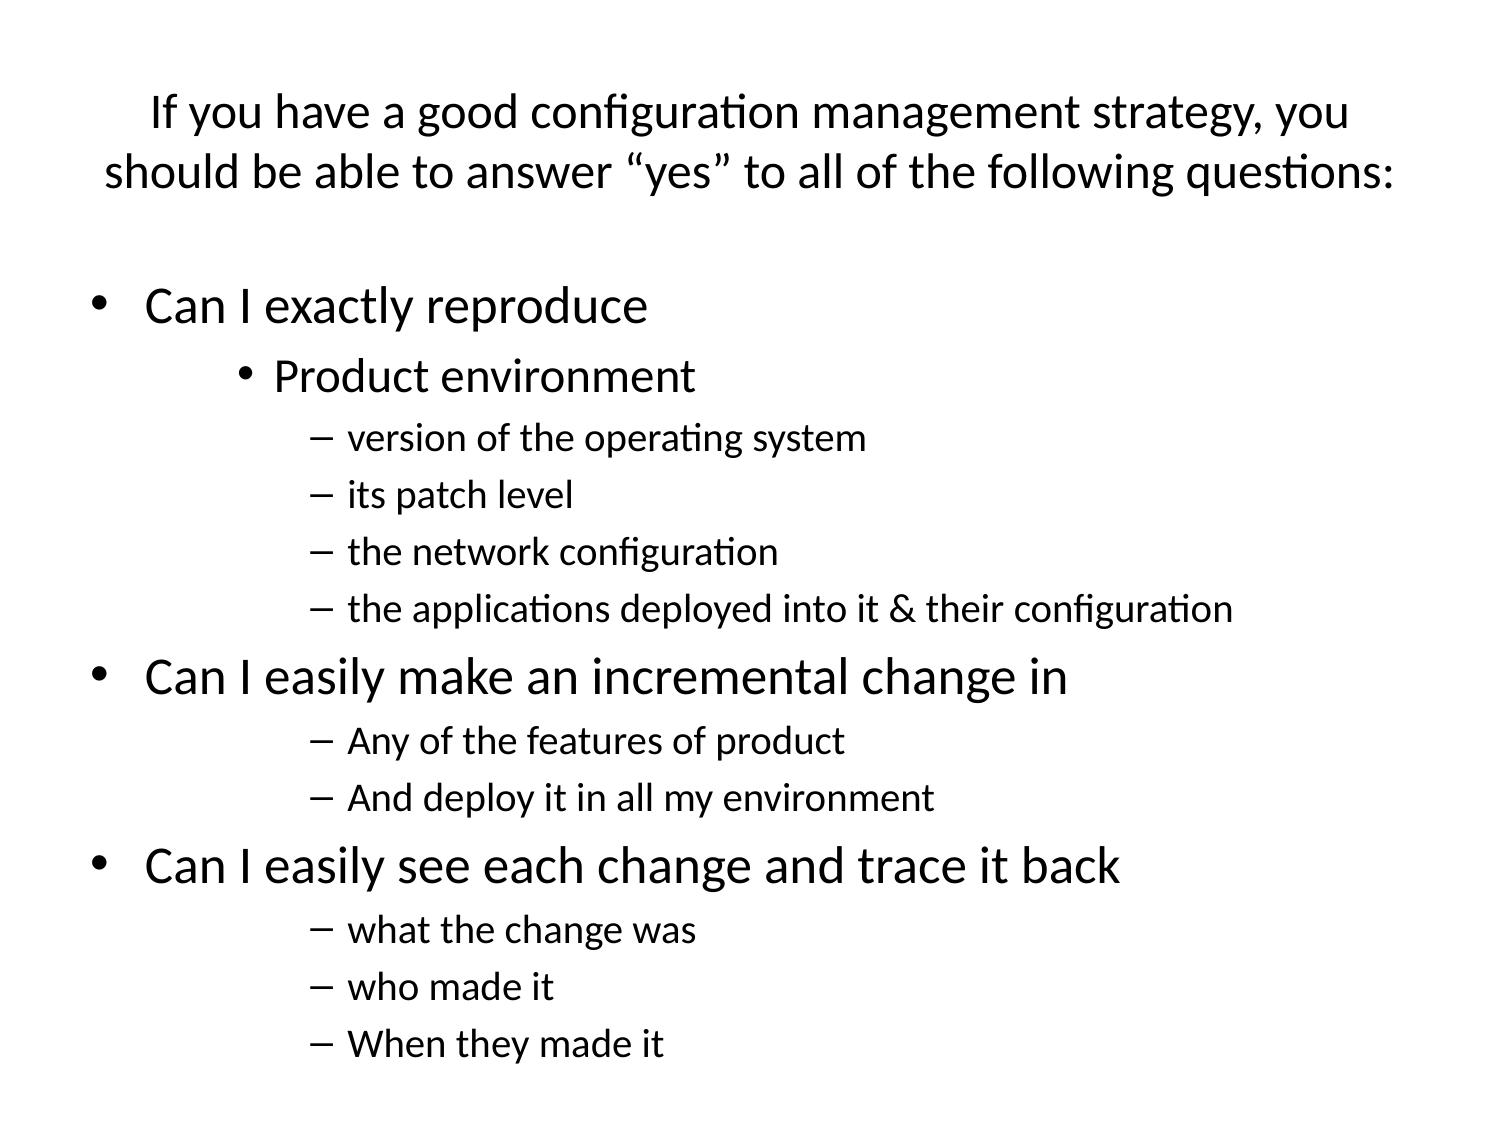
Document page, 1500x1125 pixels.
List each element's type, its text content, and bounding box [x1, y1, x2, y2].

title If you have a good configuration management strategy, you should be able to answer “yes” to all of the following questions: [75, 45, 1425, 233]
list Can I exactly reproduce Product environment version of the operating system its patch level the network configuration the applications deployed into it & their configuration Can I easily make an incremental change in Any of the features of product And deploy it in all my environment Can I easily see each change and trace it back what the change was who made it When they made it [75, 262, 1425, 1075]
